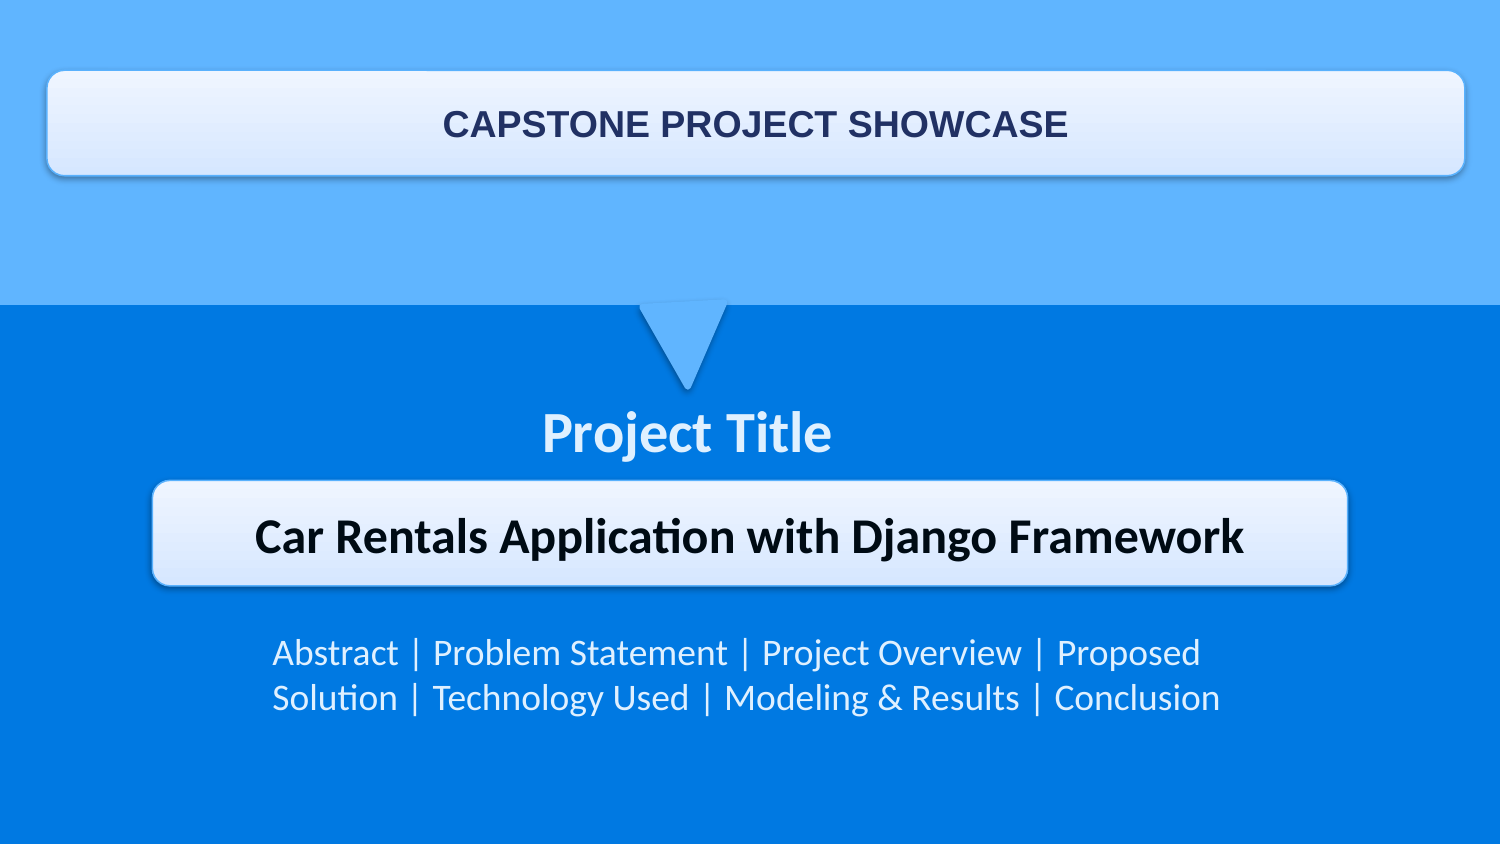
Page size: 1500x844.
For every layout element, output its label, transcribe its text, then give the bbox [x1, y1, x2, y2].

text_box CAPSTONE PROJECT SHOWCASE [46, 69, 1466, 177]
text_box Abstract | Problem Statement | Project Overview | Proposed Solution | Technology Used | Modeling & Results | Conclusion [257, 621, 1313, 771]
text_box Project Title [527, 386, 856, 472]
table_header [0, 305, 1500, 844]
text_box Car Rentals Application with Django Framework [151, 479, 1349, 587]
text_box [639, 299, 728, 386]
